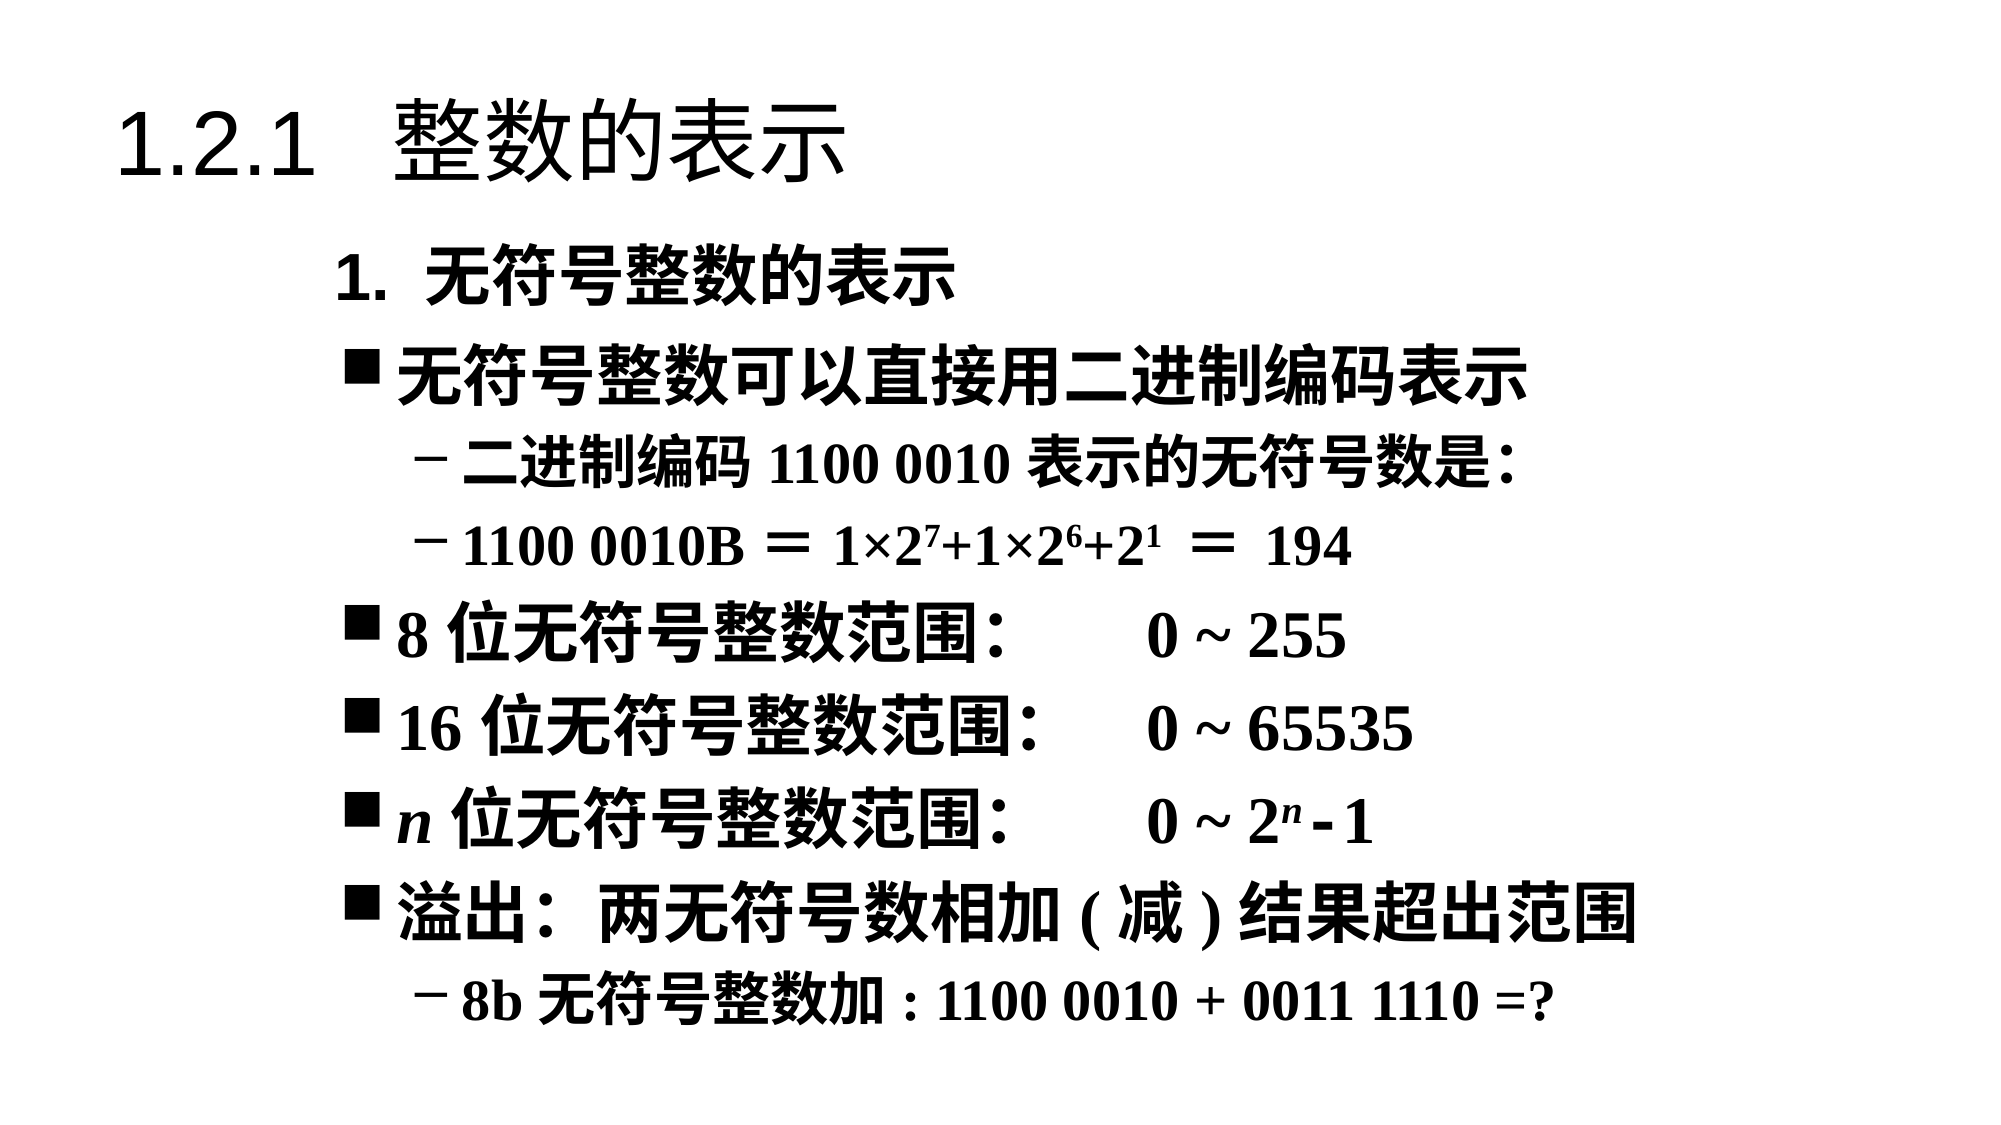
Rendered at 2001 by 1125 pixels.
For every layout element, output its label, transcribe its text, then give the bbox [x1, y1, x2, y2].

text_box 1. 无符号整数的表示 [320, 226, 974, 322]
list 无符号整数可以直接用二进制编码表示 二进制编码1100 0010表示的无符号数是： 1100 0010B＝1×27+1×26+21 ＝ 194 8位无符号整数范围： 0 ~ 255 16位无符号整数范围： 0 ~ 65535 n位无符号整数范围： 0 ~ 2n-1 溢出：两无符号数相加(减)结果超出范围 8b无符号整数加: 1100 0010 + 0011 1110 =? [324, 326, 1676, 1059]
title 1.2.1 整数的表示 [99, 44, 1901, 233]
